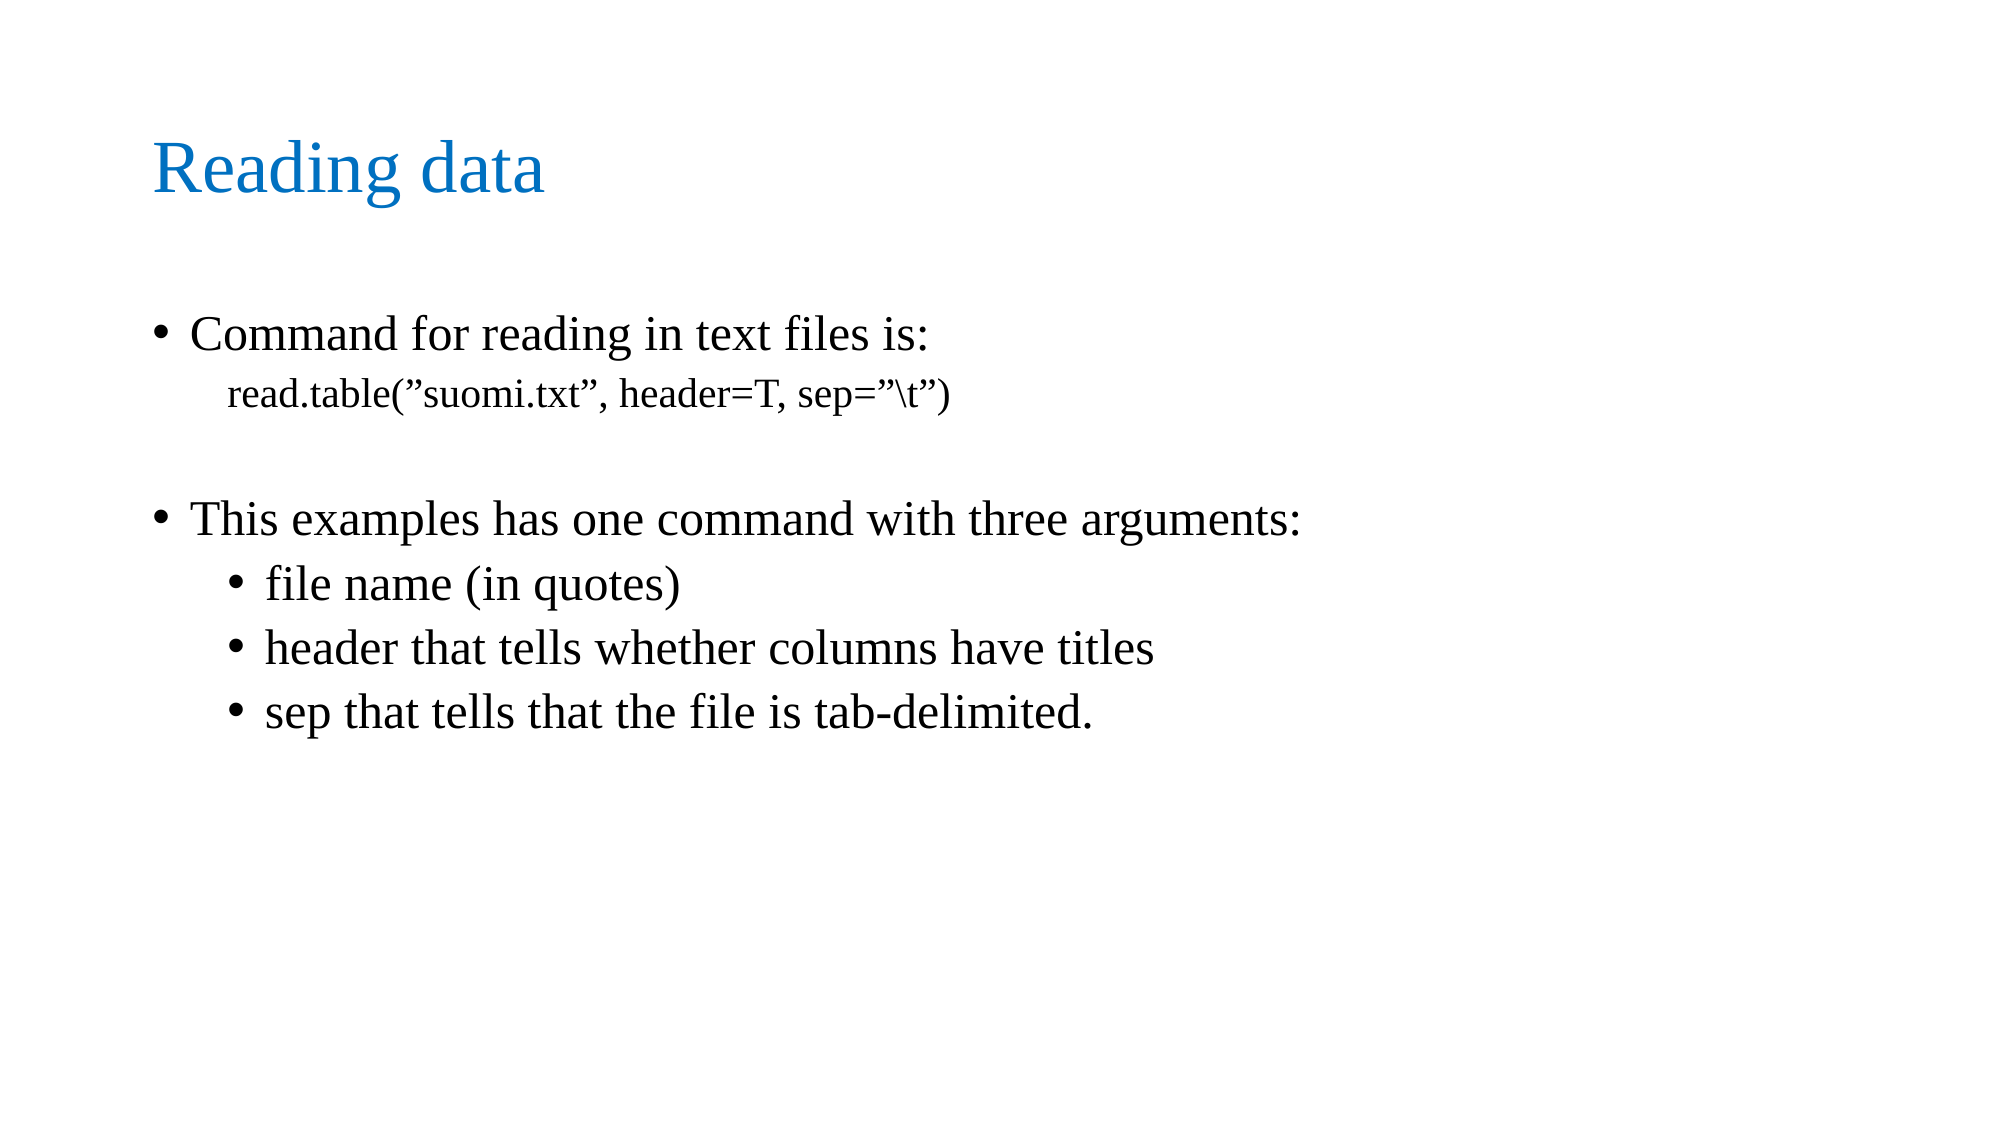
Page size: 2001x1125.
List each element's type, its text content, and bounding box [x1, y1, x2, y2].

title Reading data [137, 59, 1863, 278]
list Command for reading in text files is: read.table(”suomi.txt”, header=T, sep=”\t”) This examples has one command with three arguments: file name (in quotes) header that tells whether columns have titles sep that tells that the file is tab-delimited. [137, 299, 1863, 1014]
